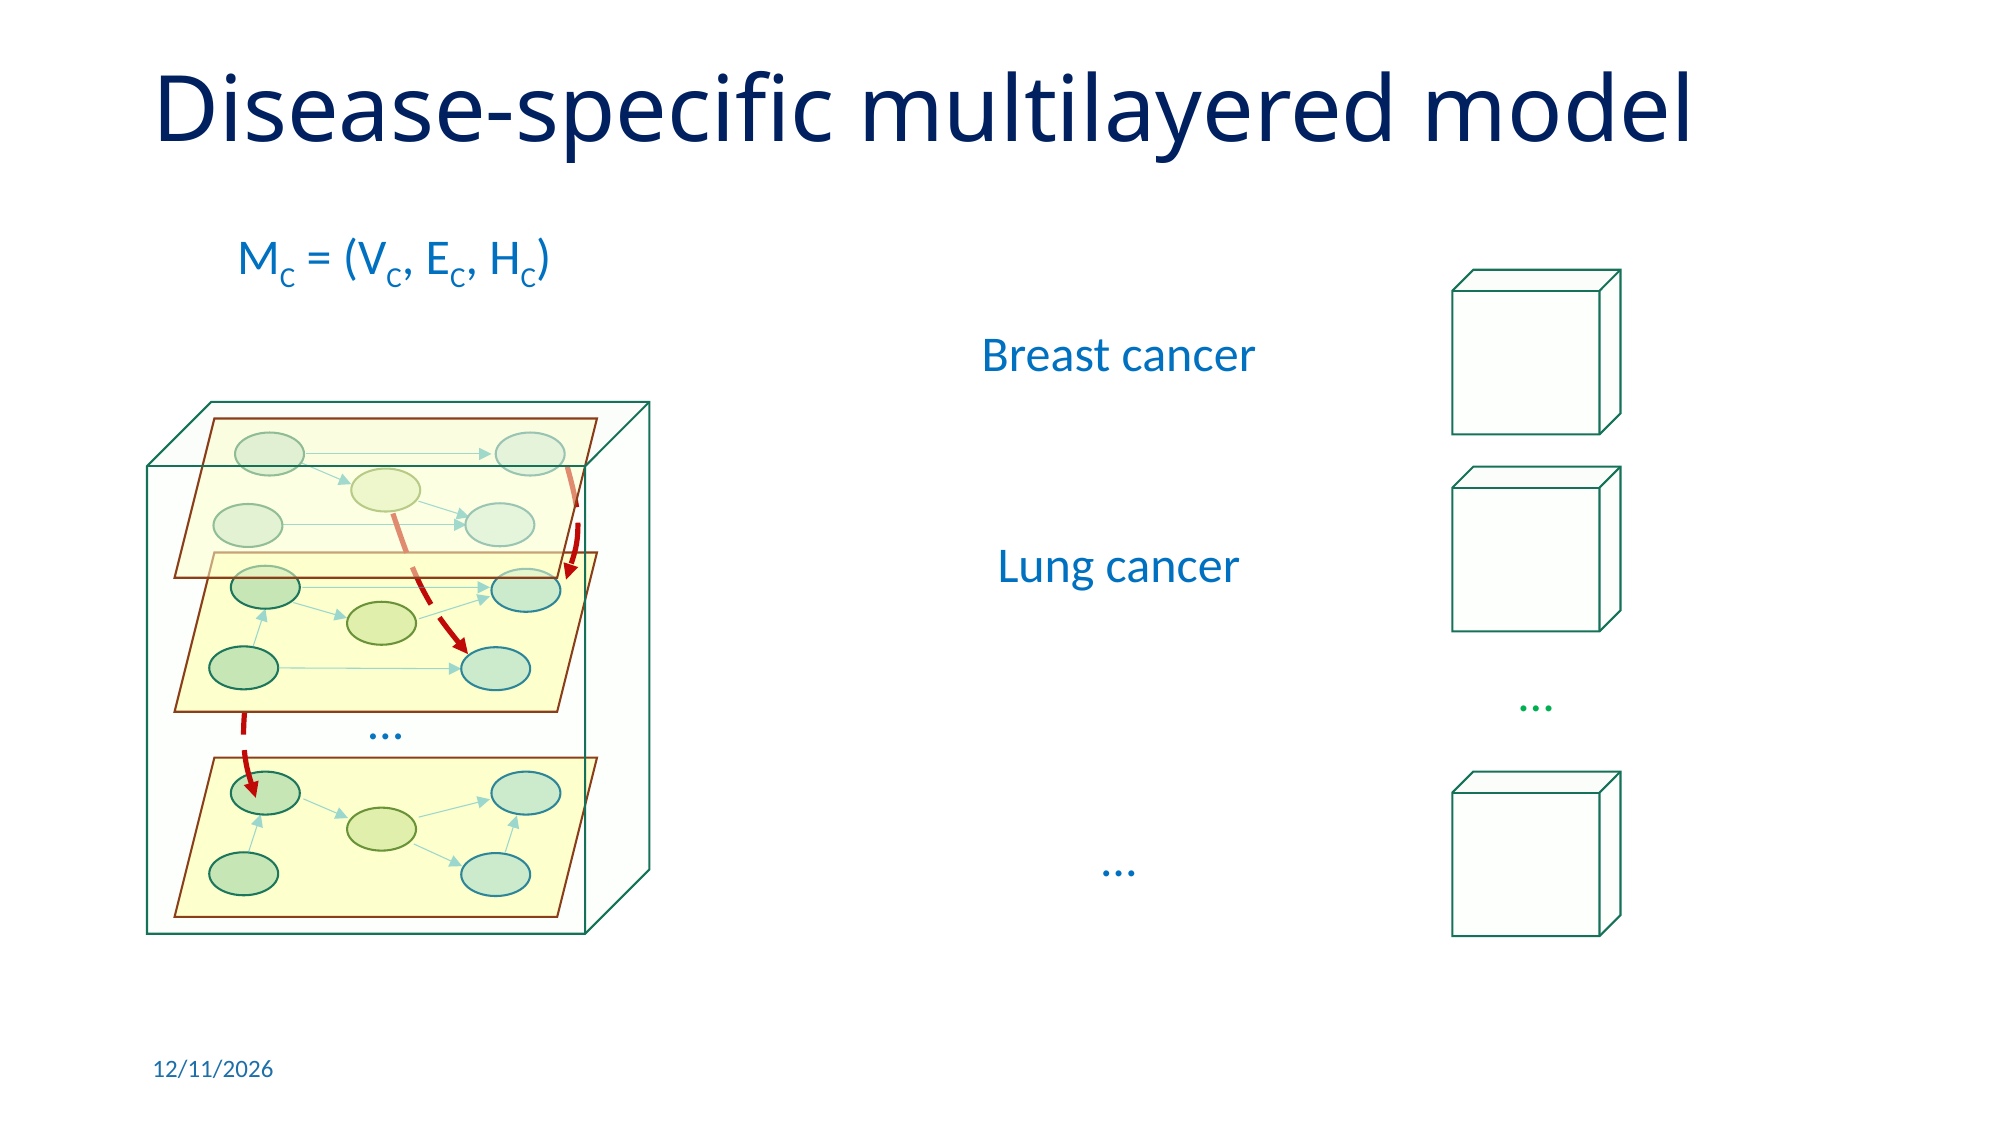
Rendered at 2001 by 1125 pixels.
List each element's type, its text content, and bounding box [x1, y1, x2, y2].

text_box [145, 400, 651, 935]
text_box [1451, 770, 1622, 938]
title Disease-specific multilayered model [137, 54, 1863, 170]
text_box … [1086, 819, 1152, 895]
text_box [1451, 268, 1622, 436]
text_box [1451, 465, 1622, 633]
text_box Breast cancer [966, 313, 1272, 389]
text_box Lung cancer [982, 524, 1256, 600]
text_box MC = (VC, EC, HC) [222, 217, 567, 301]
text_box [174, 418, 597, 917]
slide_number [137, 1042, 588, 1093]
text_box … [1504, 654, 1569, 729]
